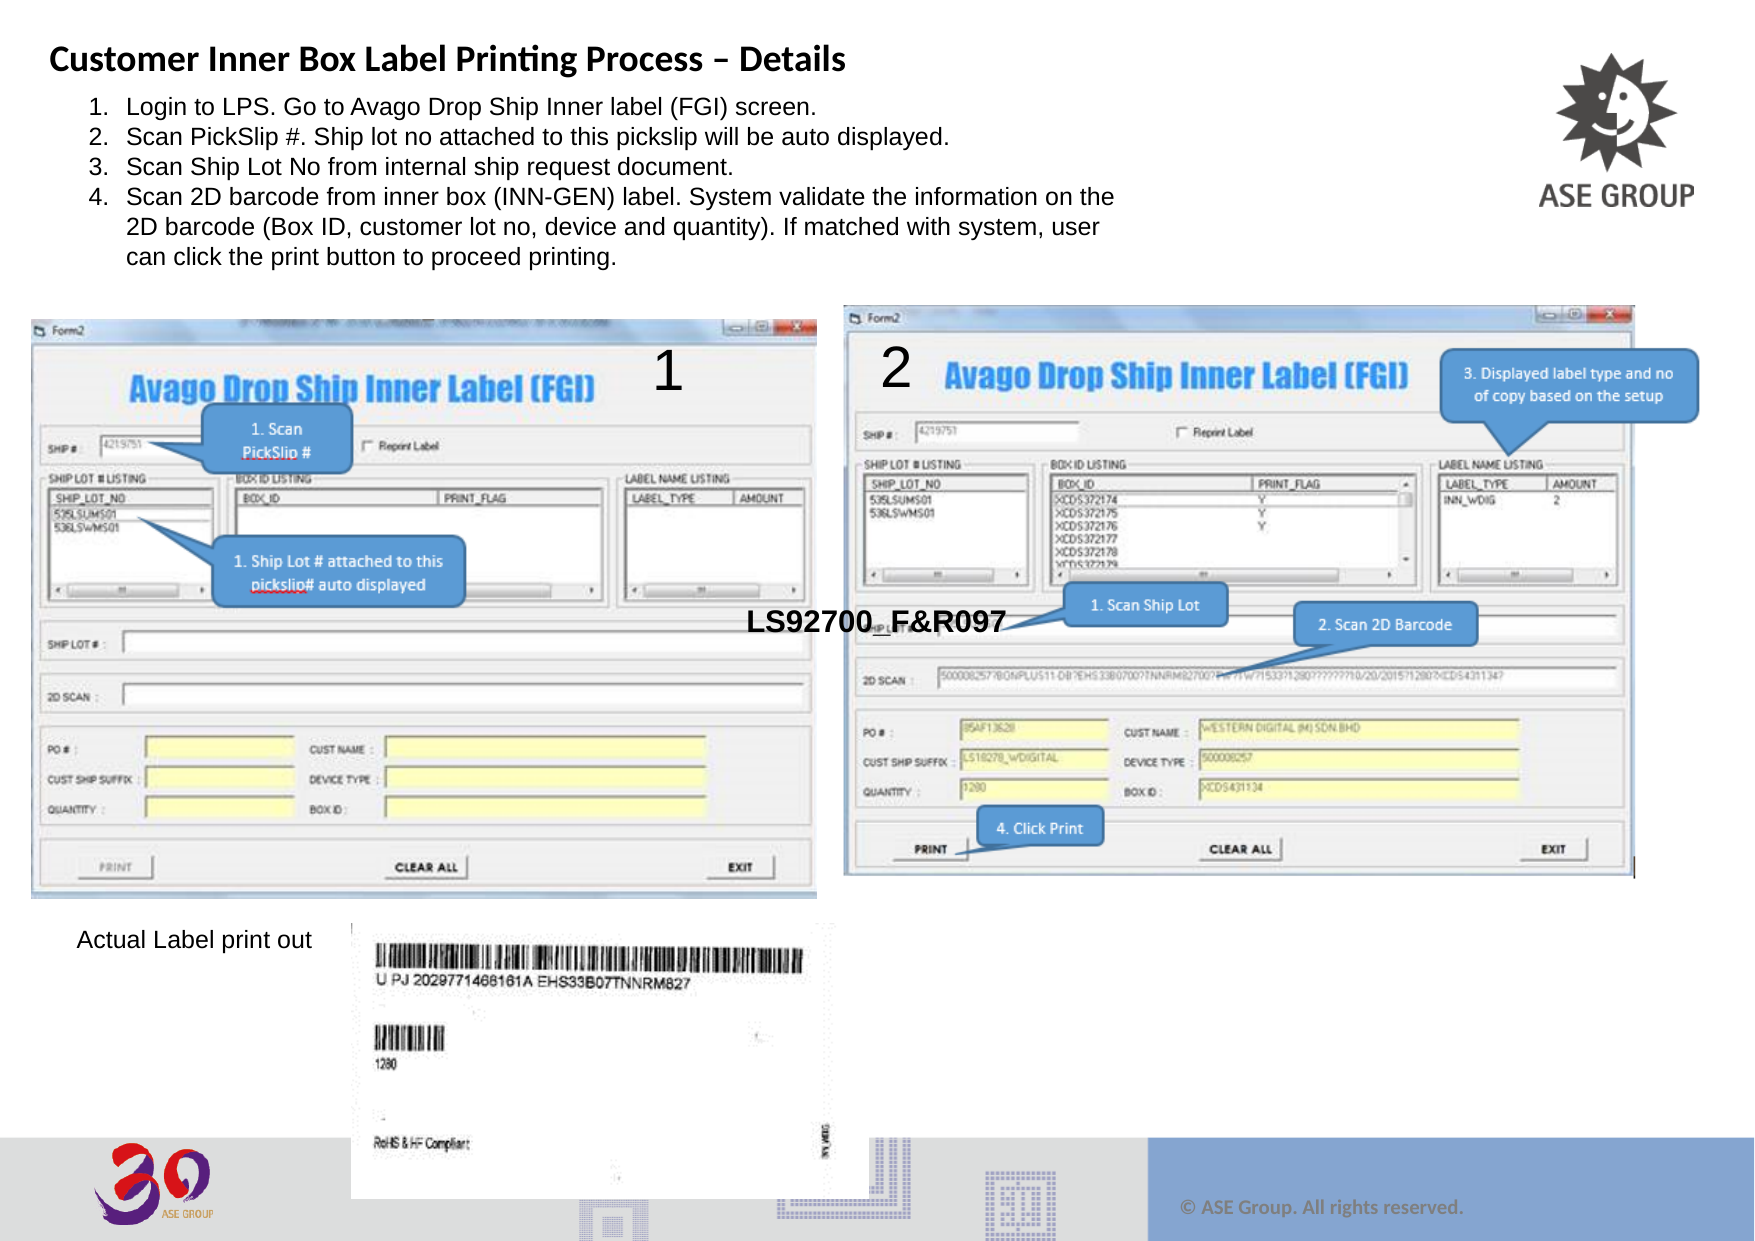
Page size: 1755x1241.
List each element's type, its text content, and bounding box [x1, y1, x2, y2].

text_box Login to LPS. Go to Avago Drop Ship Inner label (FGI) screen. Scan PickSlip #. Ship lot no attached to this pickslip will be auto displayed. Scan Ship Lot No from internal ship request document. Scan 2D barcode from inner box (INN-GEN) label. System validate the information on the 2D barcode (Box ID, customer lot no, device and quantity). If matched with system, user can click the print button to proceed printing. [73, 83, 1147, 278]
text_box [31, 305, 1727, 899]
text_box Actual Label print out [61, 916, 363, 962]
picture [0, 0, 1755, 1241]
text_box Customer Inner Box Label Printing Process – Details [34, 26, 862, 86]
